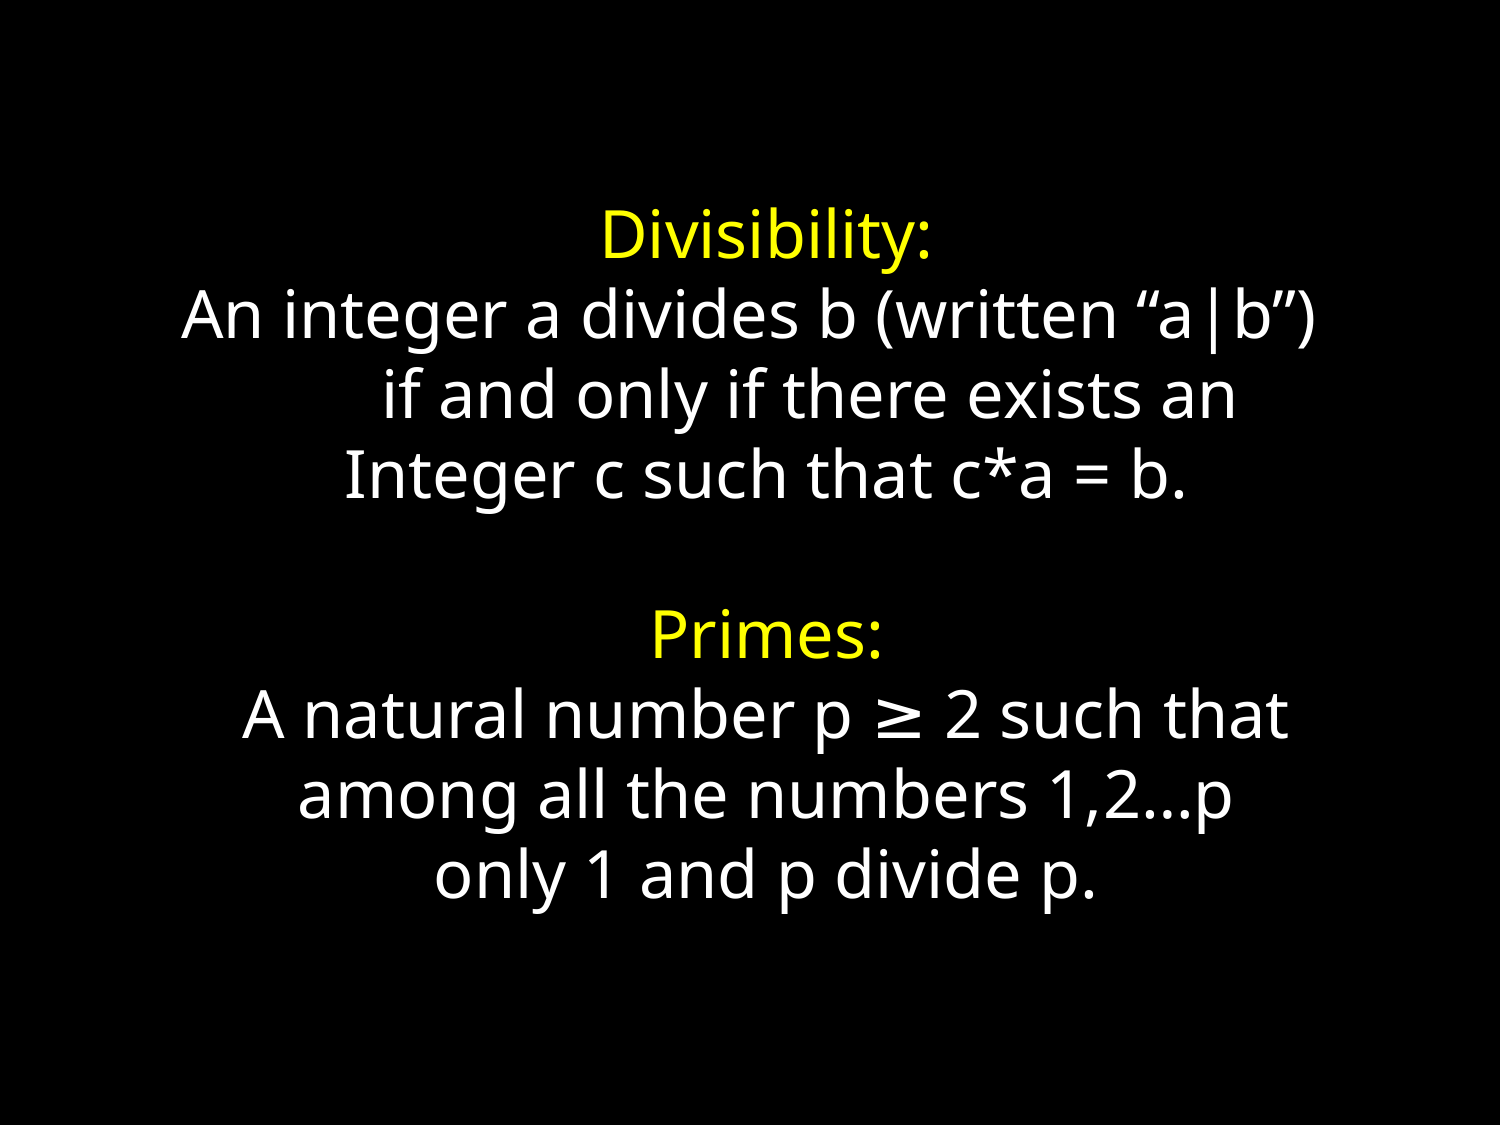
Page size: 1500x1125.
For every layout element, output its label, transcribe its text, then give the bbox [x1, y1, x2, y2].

text_box Divisibility: An integer a divides b (written “a|b”) if and only if there exists an Integer c such that c*a = b. Primes: A natural number p ≥ 2 such that among all the numbers 1,2…p only 1 and p divide p. [104, 184, 1429, 919]
